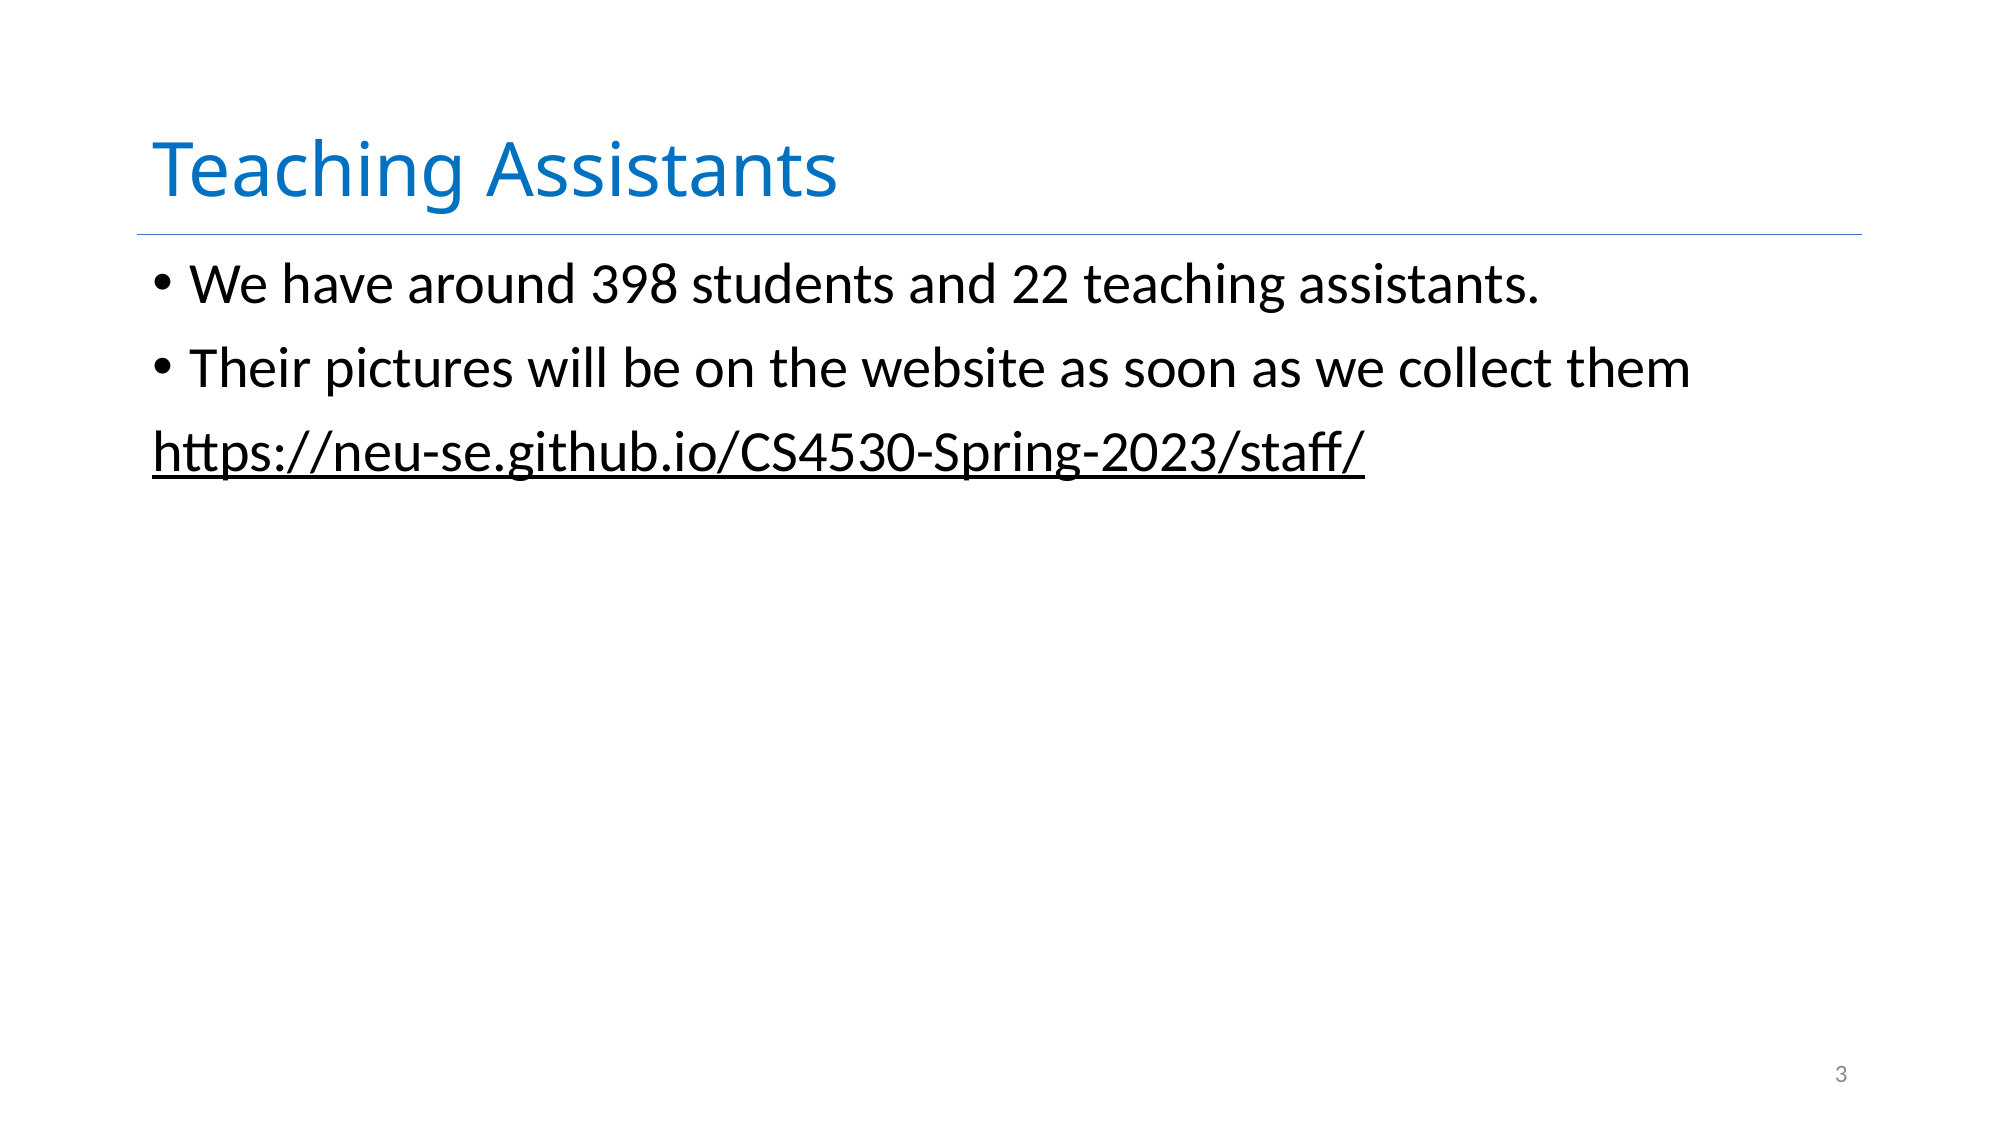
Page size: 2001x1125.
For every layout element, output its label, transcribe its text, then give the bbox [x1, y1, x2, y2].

list We have around 398 students and 22 teaching assistants. Their pictures will be on the website as soon as we collect them https://neu-se.github.io/CS4530-Spring-2023/staff/ [137, 246, 1757, 960]
title Teaching Assistants [137, 3, 1863, 221]
slide_number 3 [1412, 1042, 1863, 1103]
